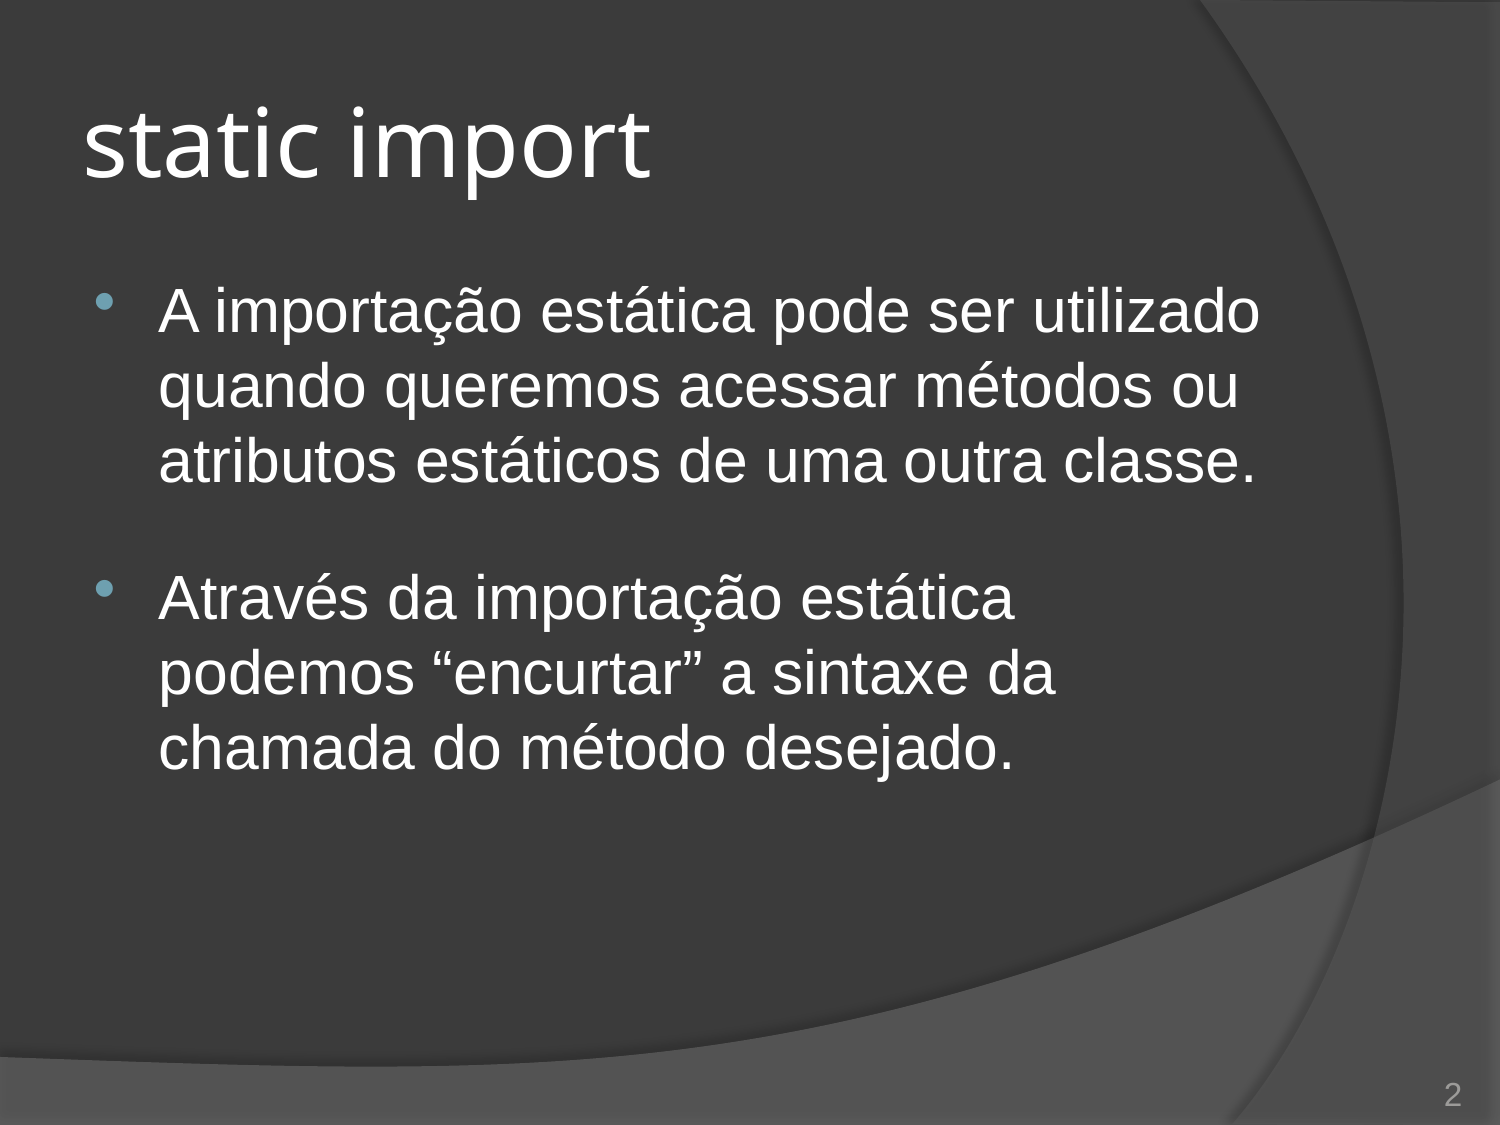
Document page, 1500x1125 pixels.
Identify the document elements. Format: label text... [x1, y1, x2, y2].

list A importação estática pode ser utilizado quando queremos acessar métodos ou atributos estáticos de uma outra classe. Através da importação estática podemos “encurtar” a sintaxe da chamada do método desejado. [74, 262, 1301, 1006]
title static import [74, 44, 1301, 233]
slide_number 2 [1337, 1053, 1463, 1114]
